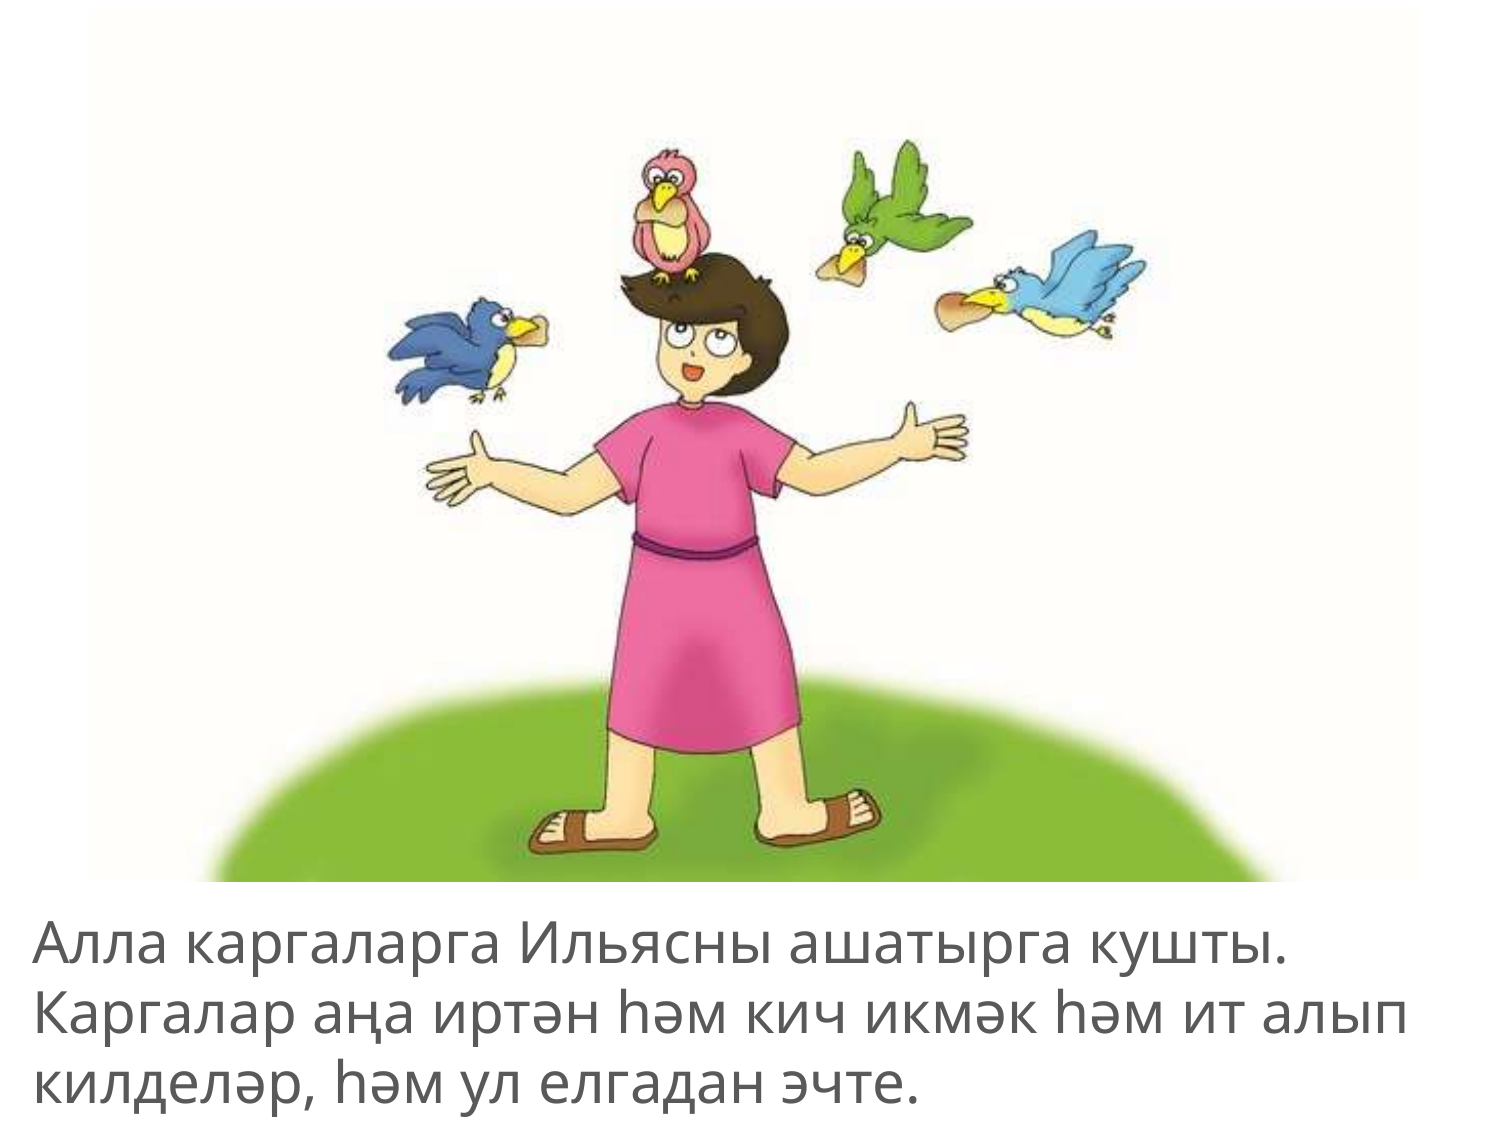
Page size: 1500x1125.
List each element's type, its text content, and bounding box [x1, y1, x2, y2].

text_box Алла каргаларга Ильясны ашатырга кушты. Каргалар аңа иртән һәм кич икмәк һәм ит алып килделәр, һәм ул елгадан эчте. [17, 897, 1500, 1123]
picture [89, 6, 1421, 882]
